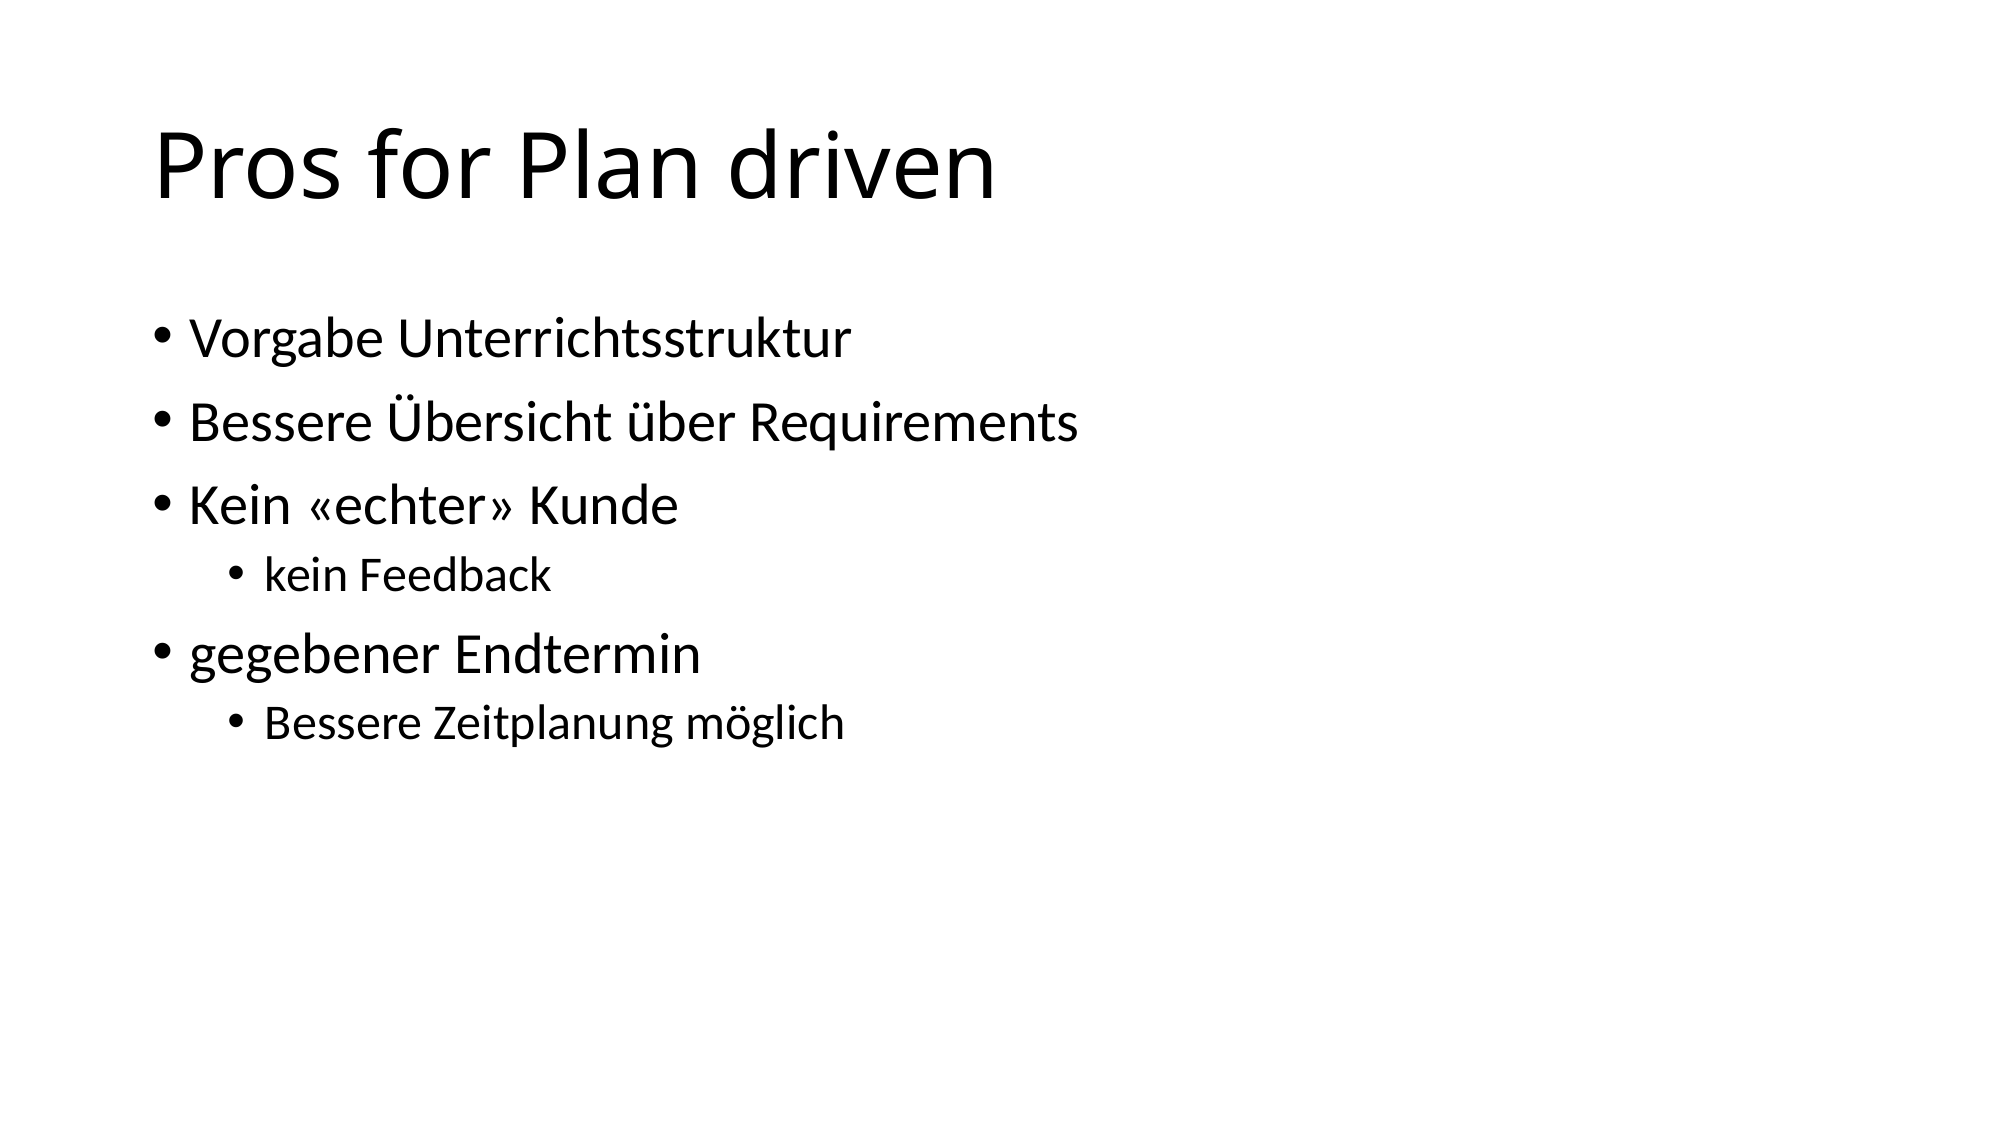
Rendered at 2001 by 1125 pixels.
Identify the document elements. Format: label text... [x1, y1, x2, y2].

title Pros for Plan driven [137, 59, 1863, 278]
list Vorgabe Unterrichtsstruktur Bessere Übersicht über Requirements Kein «echter» Kunde kein Feedback gegebener Endtermin Bessere Zeitplanung möglich [137, 299, 1863, 1014]
